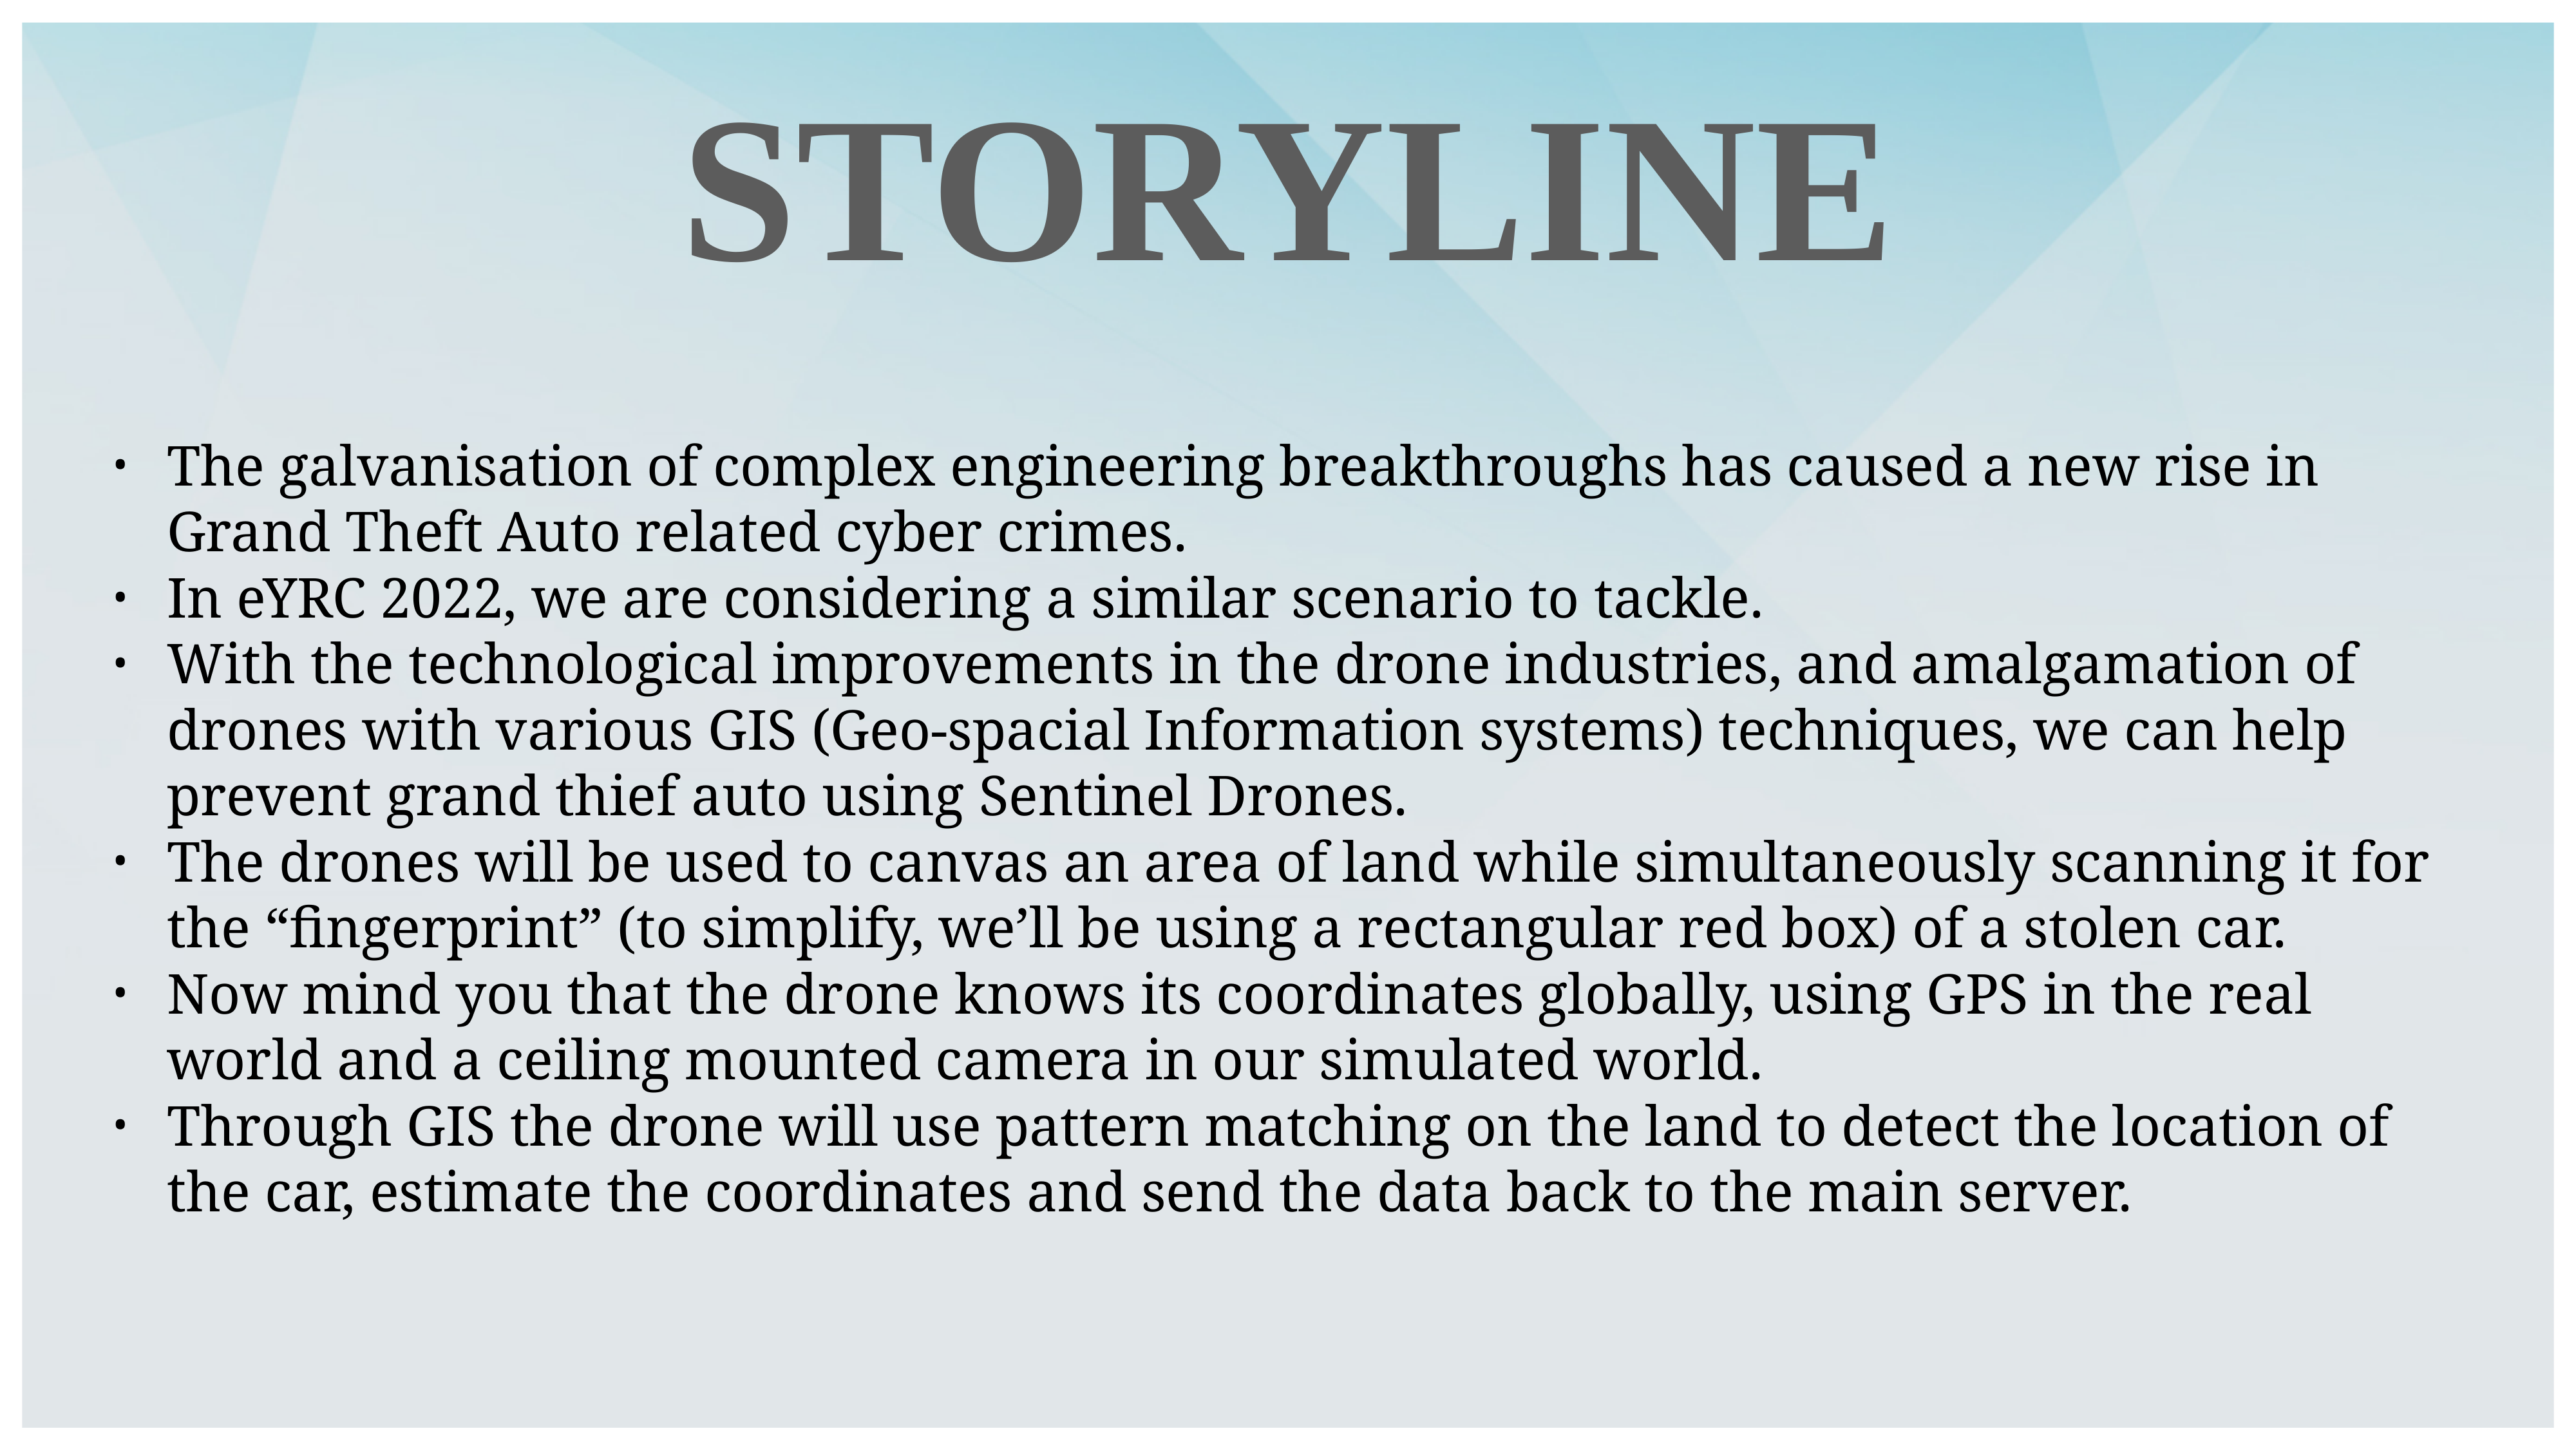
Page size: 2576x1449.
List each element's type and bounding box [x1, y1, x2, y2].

text_box [21, 23, 2554, 1449]
